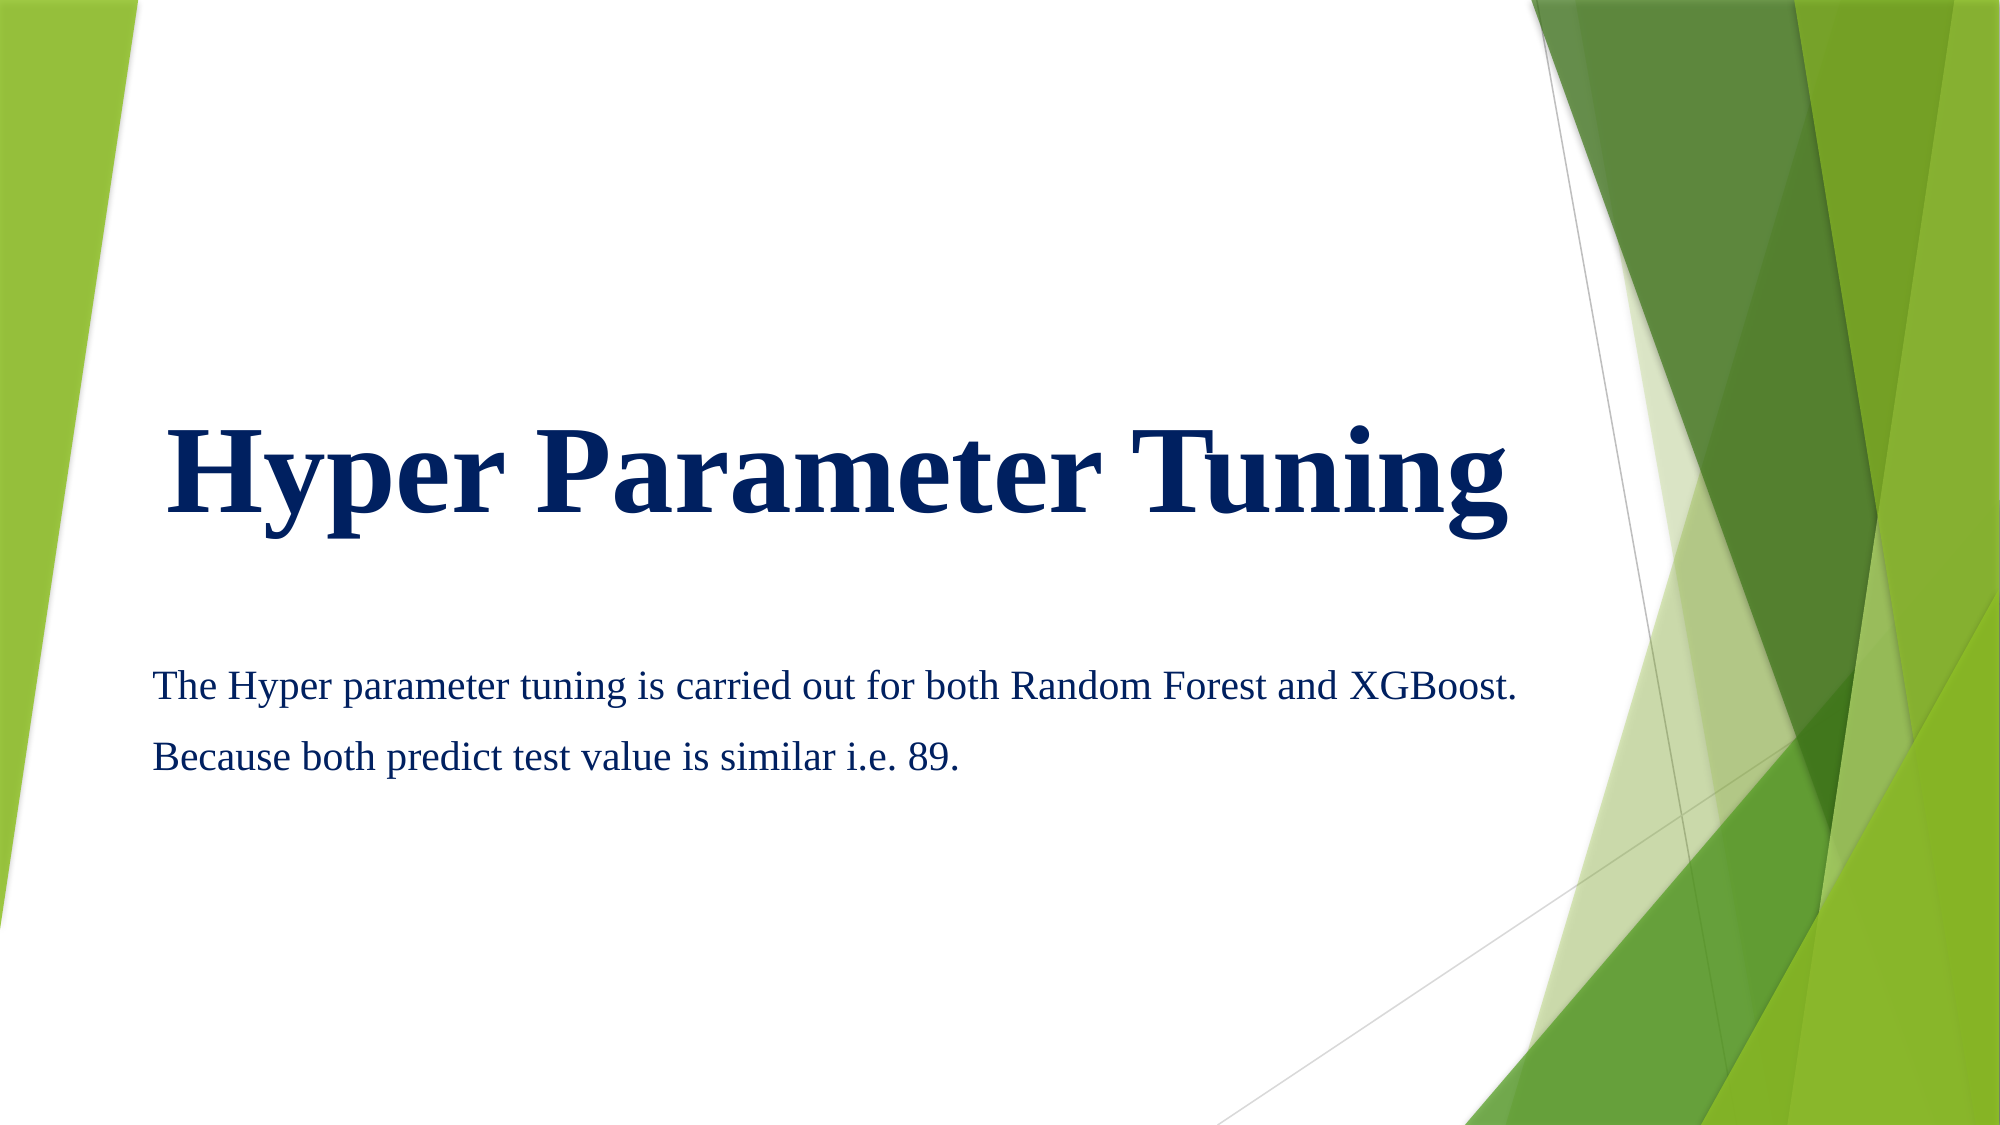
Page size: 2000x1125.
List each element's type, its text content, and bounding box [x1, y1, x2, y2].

title Hyper Parameter Tuning [151, 275, 1527, 546]
subtitle The Hyper parameter tuning is carried out for both Random Forest and XGBoost. Because both predict test value is similar i.e. 89. [137, 650, 1638, 830]
